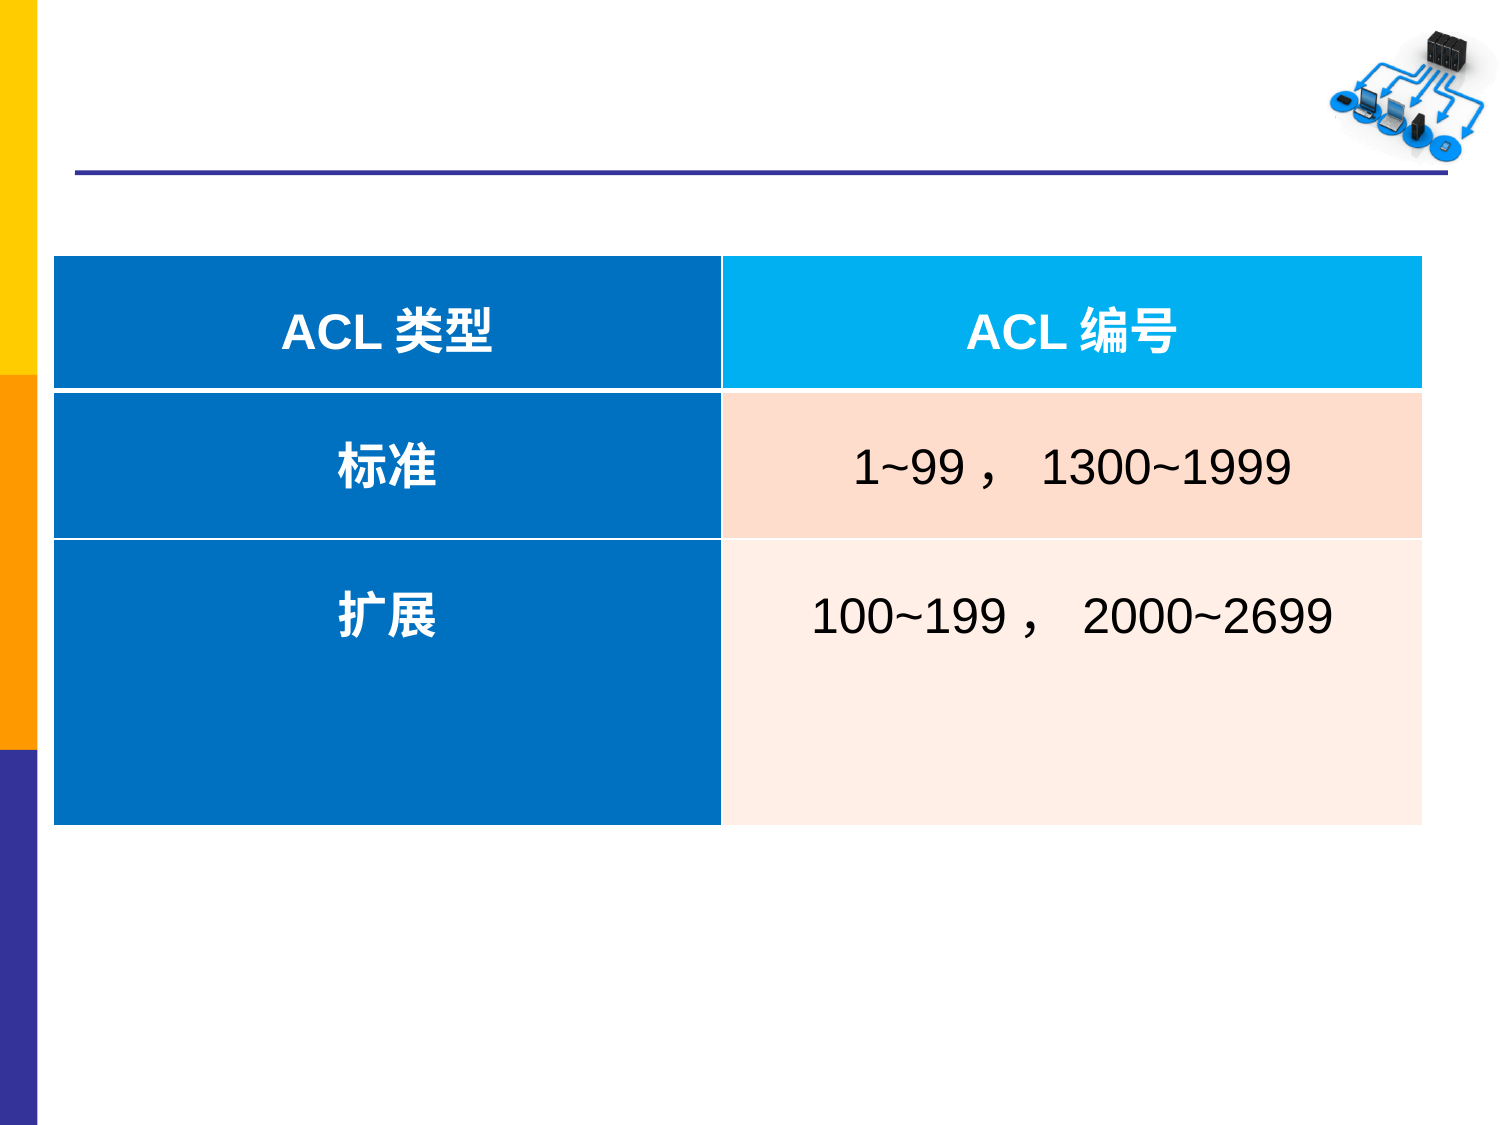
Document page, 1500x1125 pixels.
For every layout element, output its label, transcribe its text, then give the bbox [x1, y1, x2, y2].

table_header ACL类型 [54, 256, 721, 388]
table_header ACL编号 [723, 256, 1422, 388]
picture [1327, 30, 1499, 165]
table_cell 100~199，2000~2699 [723, 540, 1422, 825]
table_cell 1~99，1300~1999 [723, 393, 1422, 538]
table_cell 标准 [54, 393, 721, 538]
table_cell 扩展 [54, 540, 721, 825]
